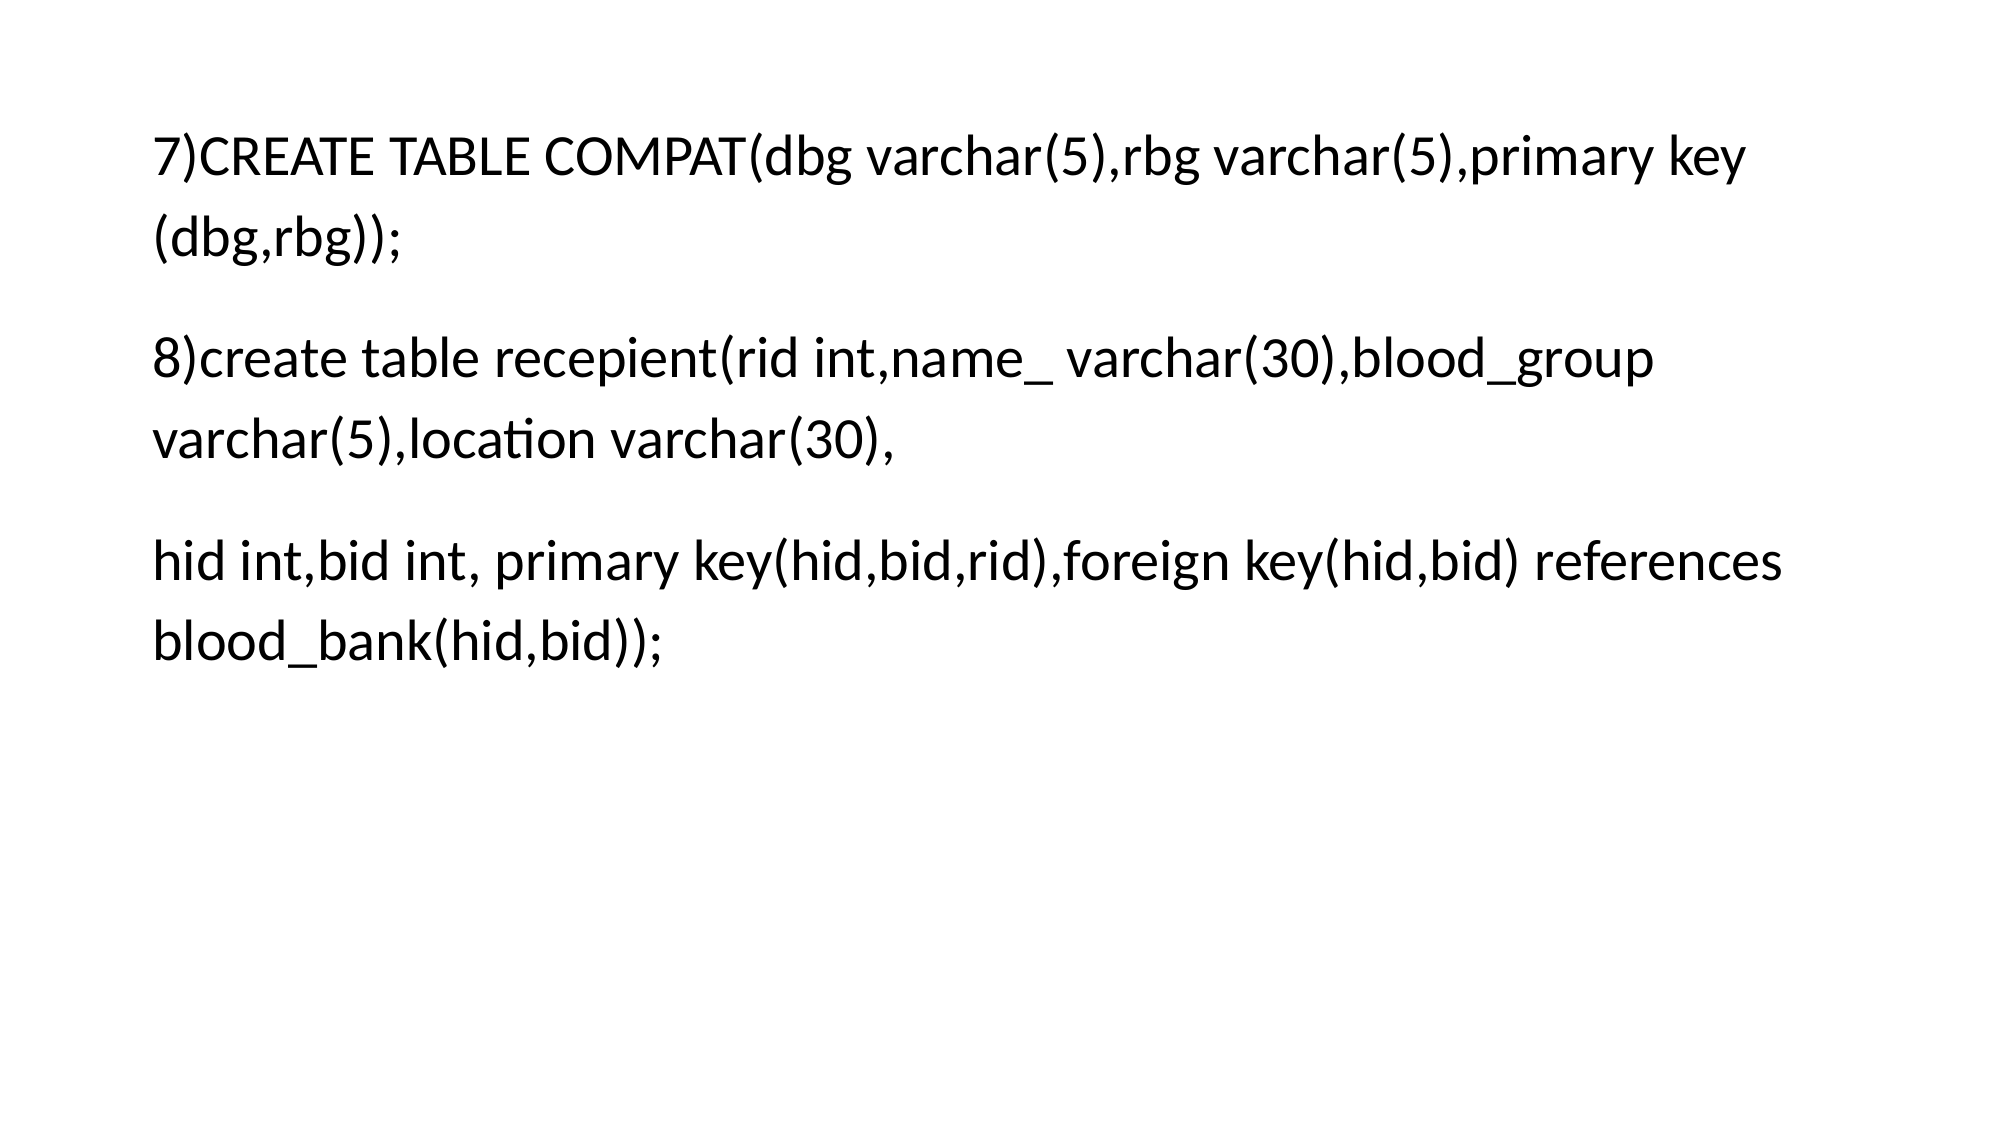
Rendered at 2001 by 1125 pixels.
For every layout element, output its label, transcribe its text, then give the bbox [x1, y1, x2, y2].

list 7)CREATE TABLE COMPAT(dbg varchar(5),rbg varchar(5),primary key (dbg,rbg)); 8)create table recepient(rid int,name_ varchar(30),blood_group varchar(5),location varchar(30), hid int,bid int, primary key(hid,bid,rid),foreign key(hid,bid) references blood_bank(hid,bid)); [137, 99, 1863, 1014]
